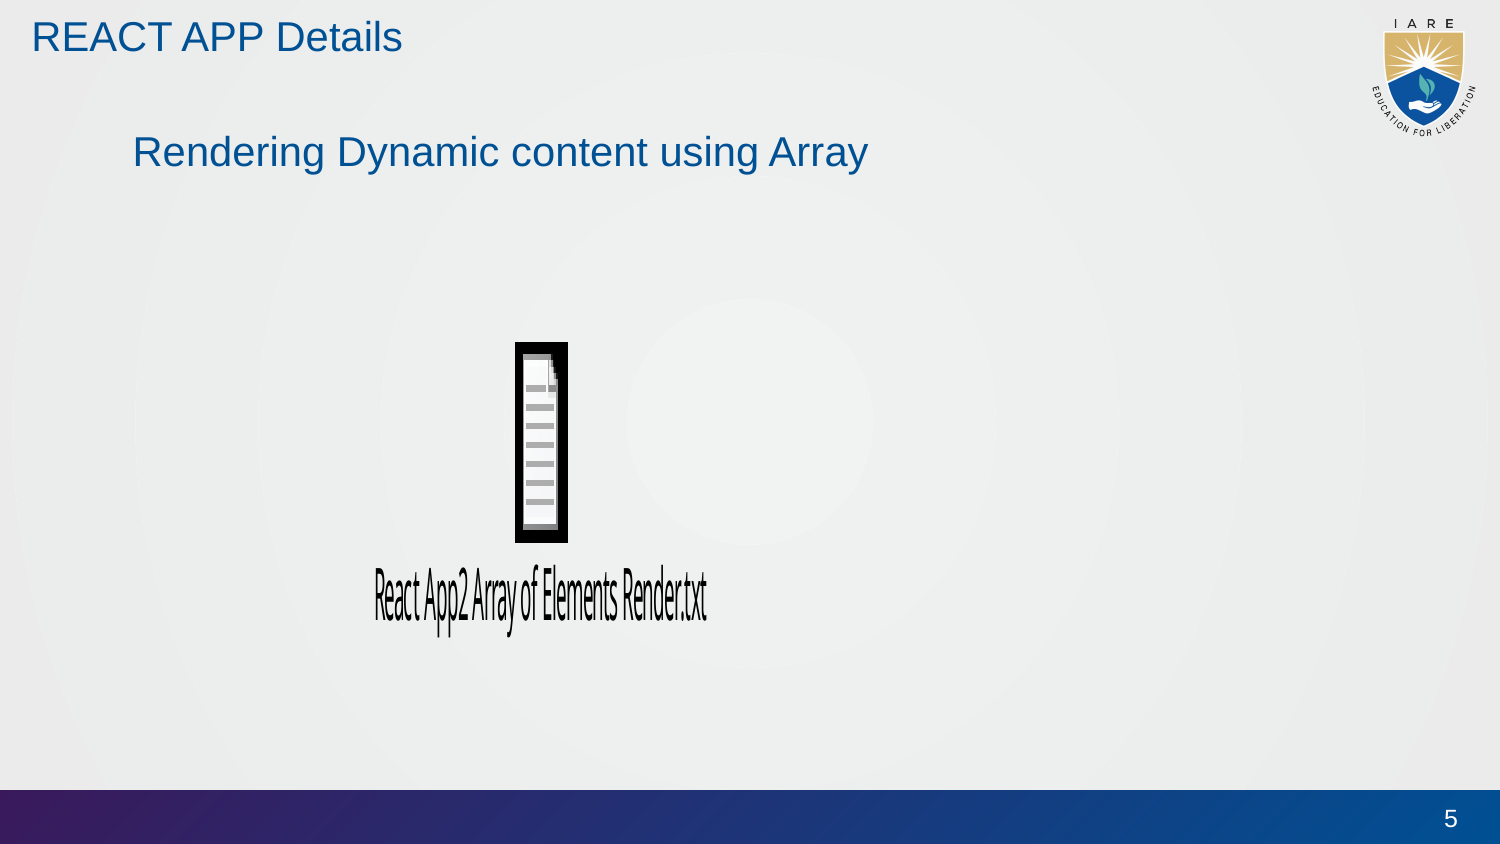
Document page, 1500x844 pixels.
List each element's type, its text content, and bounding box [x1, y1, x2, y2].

picture [1372, 19, 1490, 138]
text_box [332, 342, 751, 671]
slide_number 5 [1388, 790, 1474, 844]
title REACT APP Details [31, 17, 1340, 69]
text_box Rendering Dynamic content using Array [132, 124, 1368, 175]
